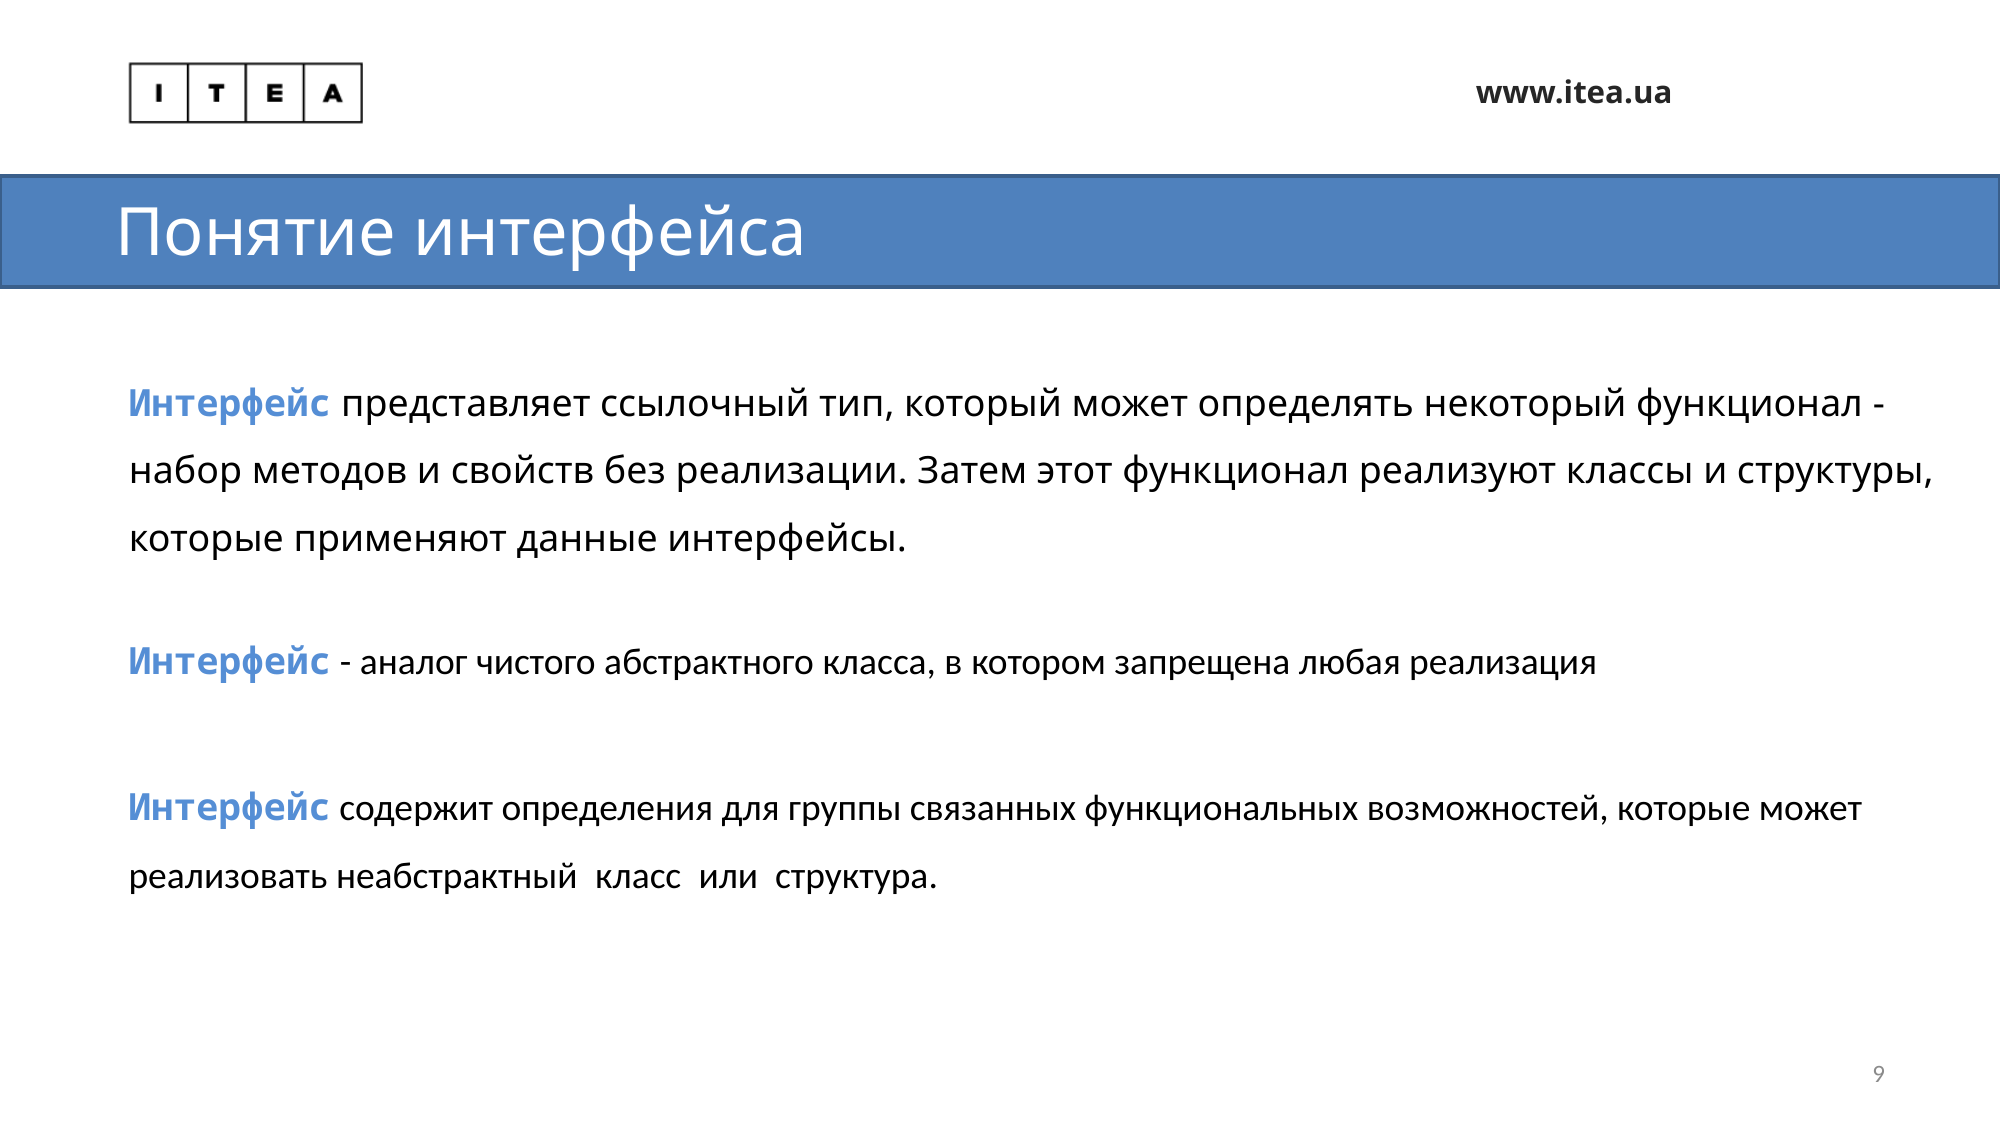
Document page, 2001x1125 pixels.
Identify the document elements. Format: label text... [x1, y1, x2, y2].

text_box [0, 174, 2000, 289]
text_box Интерфейс содержит определения для группы связанных функциональных возможностей, которые может реализовать неабстрактный класс или структура. [113, 753, 1900, 904]
picture [101, 49, 389, 133]
text_box Понятие интерфейса [100, 181, 823, 277]
text_box www.itea.ua [1422, 66, 1727, 115]
text_box Интерфейс представляет ссылочный тип, который может определять некоторый функционал - набор методов и свойств без реализации. Затем этот функционал реализуют классы и структуры, которые применяют данные интерфейсы. [114, 348, 1957, 566]
slide_number 9 [1433, 1042, 1900, 1103]
text_box Интерфейс - аналог чистого абстрактного класса, в котором запрещена любая реализация [114, 629, 1910, 690]
